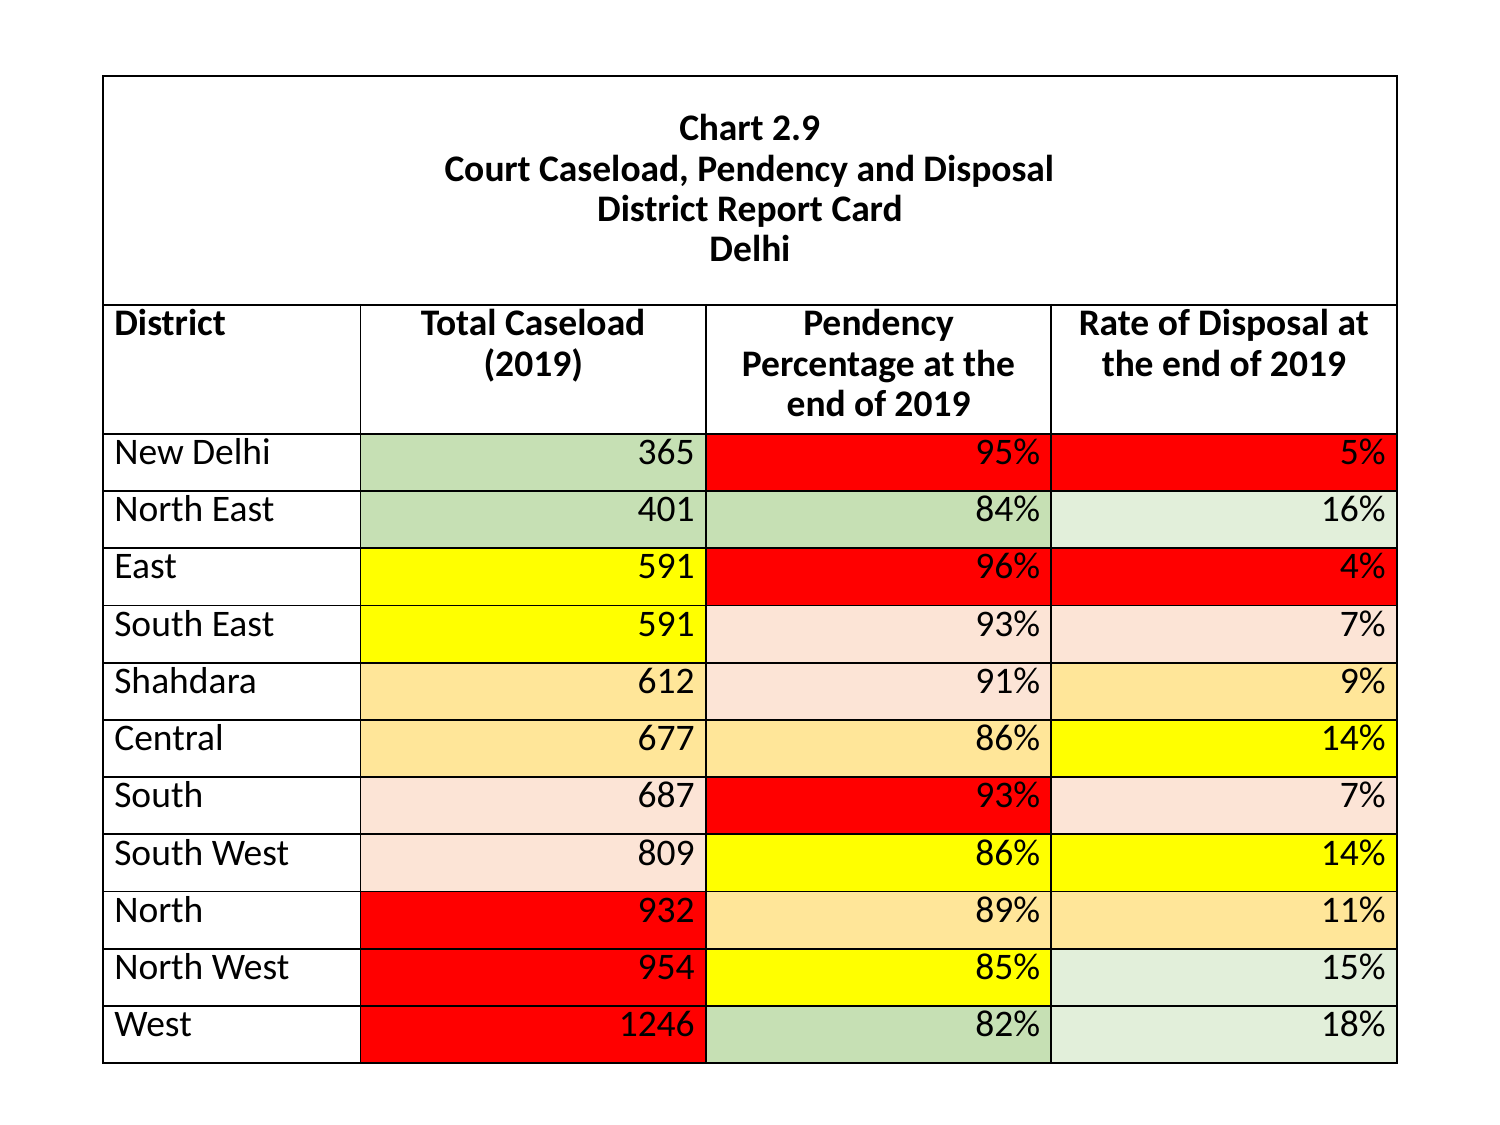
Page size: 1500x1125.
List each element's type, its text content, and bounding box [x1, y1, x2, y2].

table_cell 677 [361, 721, 705, 776]
table_cell North [104, 892, 360, 948]
table_cell 95% [707, 435, 1050, 490]
table_cell 7% [1052, 778, 1396, 833]
table_cell 89% [707, 892, 1050, 948]
table_cell 687 [361, 778, 705, 833]
table_cell Shahdara [104, 664, 360, 719]
table_cell 86% [707, 721, 1050, 776]
table_cell Central [104, 721, 360, 776]
table_cell 809 [361, 835, 705, 891]
table_cell 11% [1052, 892, 1396, 948]
table_cell 86% [707, 835, 1050, 891]
table_cell South East [104, 606, 360, 662]
table_cell North East [104, 492, 360, 547]
table_cell North West [104, 950, 360, 1005]
table_cell 401 [361, 492, 705, 547]
table_cell 7% [1052, 606, 1396, 662]
table_cell 15% [1052, 950, 1396, 1005]
table_cell 591 [361, 549, 705, 605]
table_cell District [104, 306, 360, 433]
table_cell 612 [361, 664, 705, 719]
table_cell 1246 [361, 1007, 705, 1062]
table_cell 93% [707, 778, 1050, 833]
table_cell 16% [1052, 492, 1396, 547]
table_cell West [104, 1007, 360, 1062]
table_cell 93% [707, 606, 1050, 662]
table_cell 4% [1052, 549, 1396, 605]
table_cell 84% [707, 492, 1050, 547]
table_cell Total Caseload (2019) [361, 306, 705, 433]
table_cell 9% [1052, 664, 1396, 719]
table_cell 932 [361, 892, 705, 948]
table_cell 365 [361, 435, 705, 490]
table_cell 5% [1052, 435, 1396, 490]
table_cell New Delhi [104, 435, 360, 490]
table_cell 591 [361, 606, 705, 662]
table_cell East [104, 549, 360, 605]
table_cell South West [104, 835, 360, 891]
table_cell 954 [361, 950, 705, 1005]
table_cell 96% [707, 549, 1050, 605]
table_cell 82% [707, 1007, 1050, 1062]
table_cell Rate of Disposal at the end of 2019 [1052, 306, 1396, 433]
table_cell Pendency Percentage at the end of 2019 [707, 306, 1050, 433]
table_cell 85% [707, 950, 1050, 1005]
table_cell South [104, 778, 360, 833]
table_cell 18% [1052, 1007, 1396, 1062]
table_header Chart 2.9 Court Caseload, Pendency and Disposal District Report Card Delhi [104, 77, 1396, 304]
table_cell 14% [1052, 835, 1396, 891]
table_cell 91% [707, 664, 1050, 719]
table_cell 14% [1052, 721, 1396, 776]
